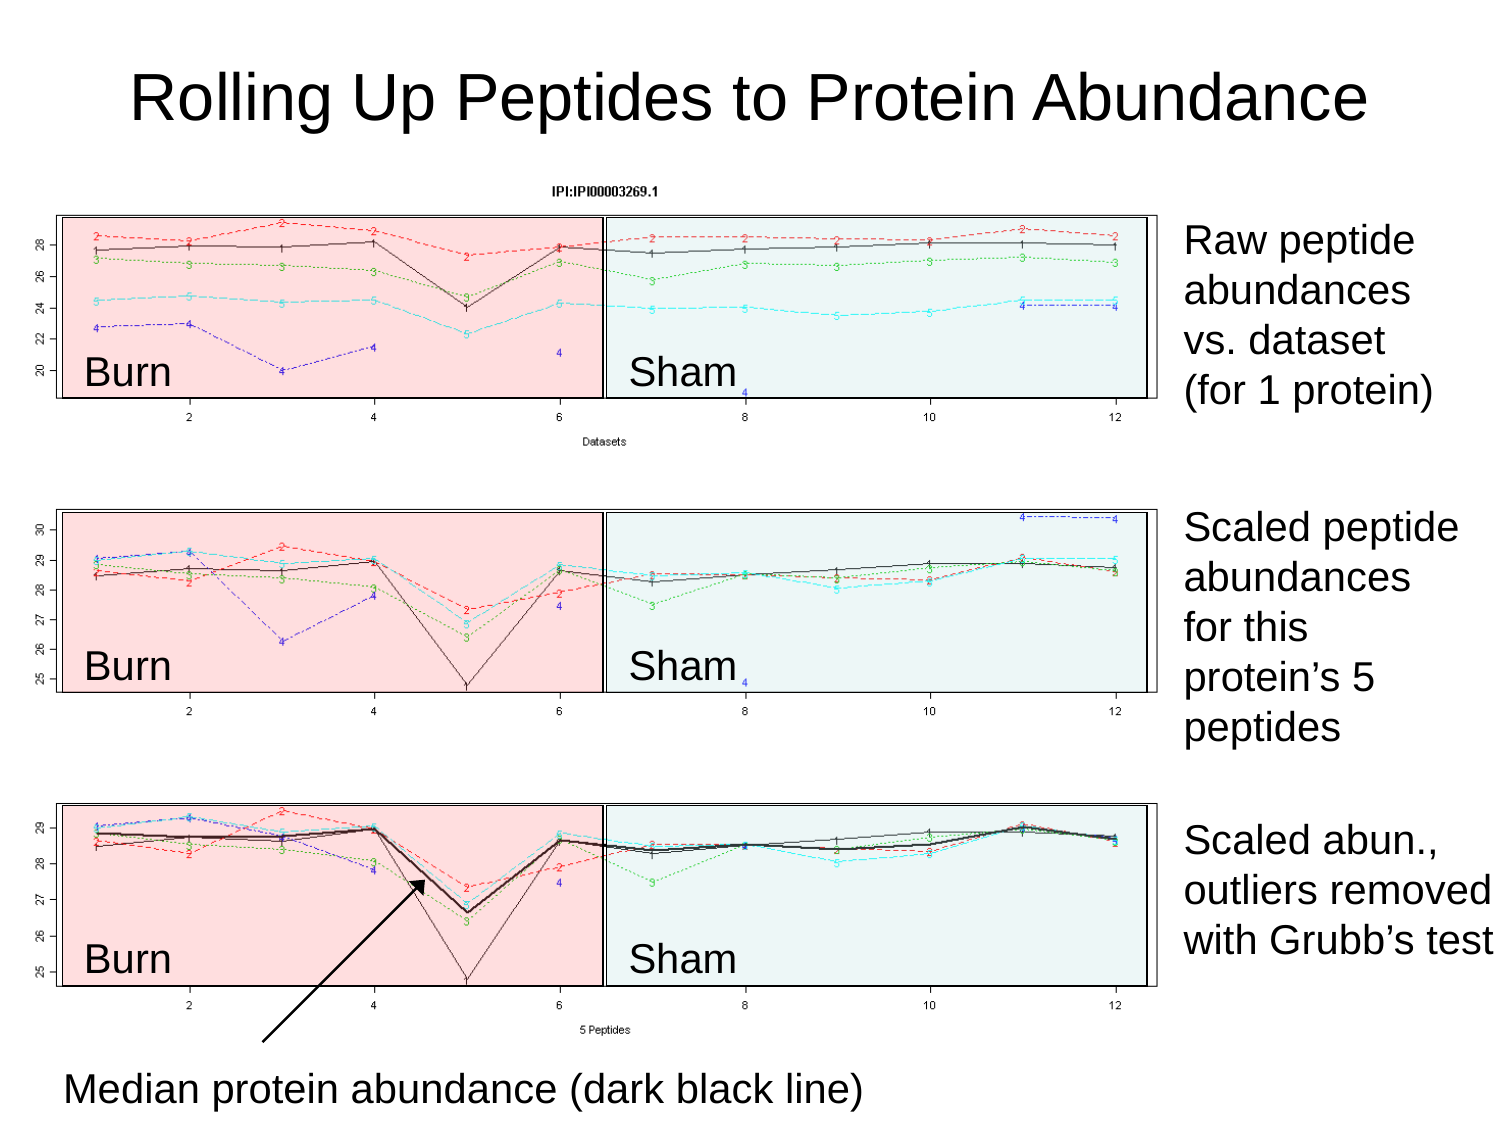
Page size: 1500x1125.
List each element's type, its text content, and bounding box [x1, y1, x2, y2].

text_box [62, 512, 1148, 697]
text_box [62, 217, 1148, 403]
title Rolling Up Peptides to Protein Abundance [37, 0, 1463, 188]
text_box Raw peptide abundances vs. dataset (for 1 protein) [1186, 212, 1447, 413]
text_box Scaled peptide abundances for this protein’s 5 peptides [1186, 500, 1471, 751]
text_box Scaled abun., outliers removed with Grubb’s test [1186, 812, 1496, 963]
picture [24, 174, 1182, 1045]
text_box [62, 805, 1148, 991]
text_box Median protein abundance (dark black line) [48, 1054, 880, 1119]
